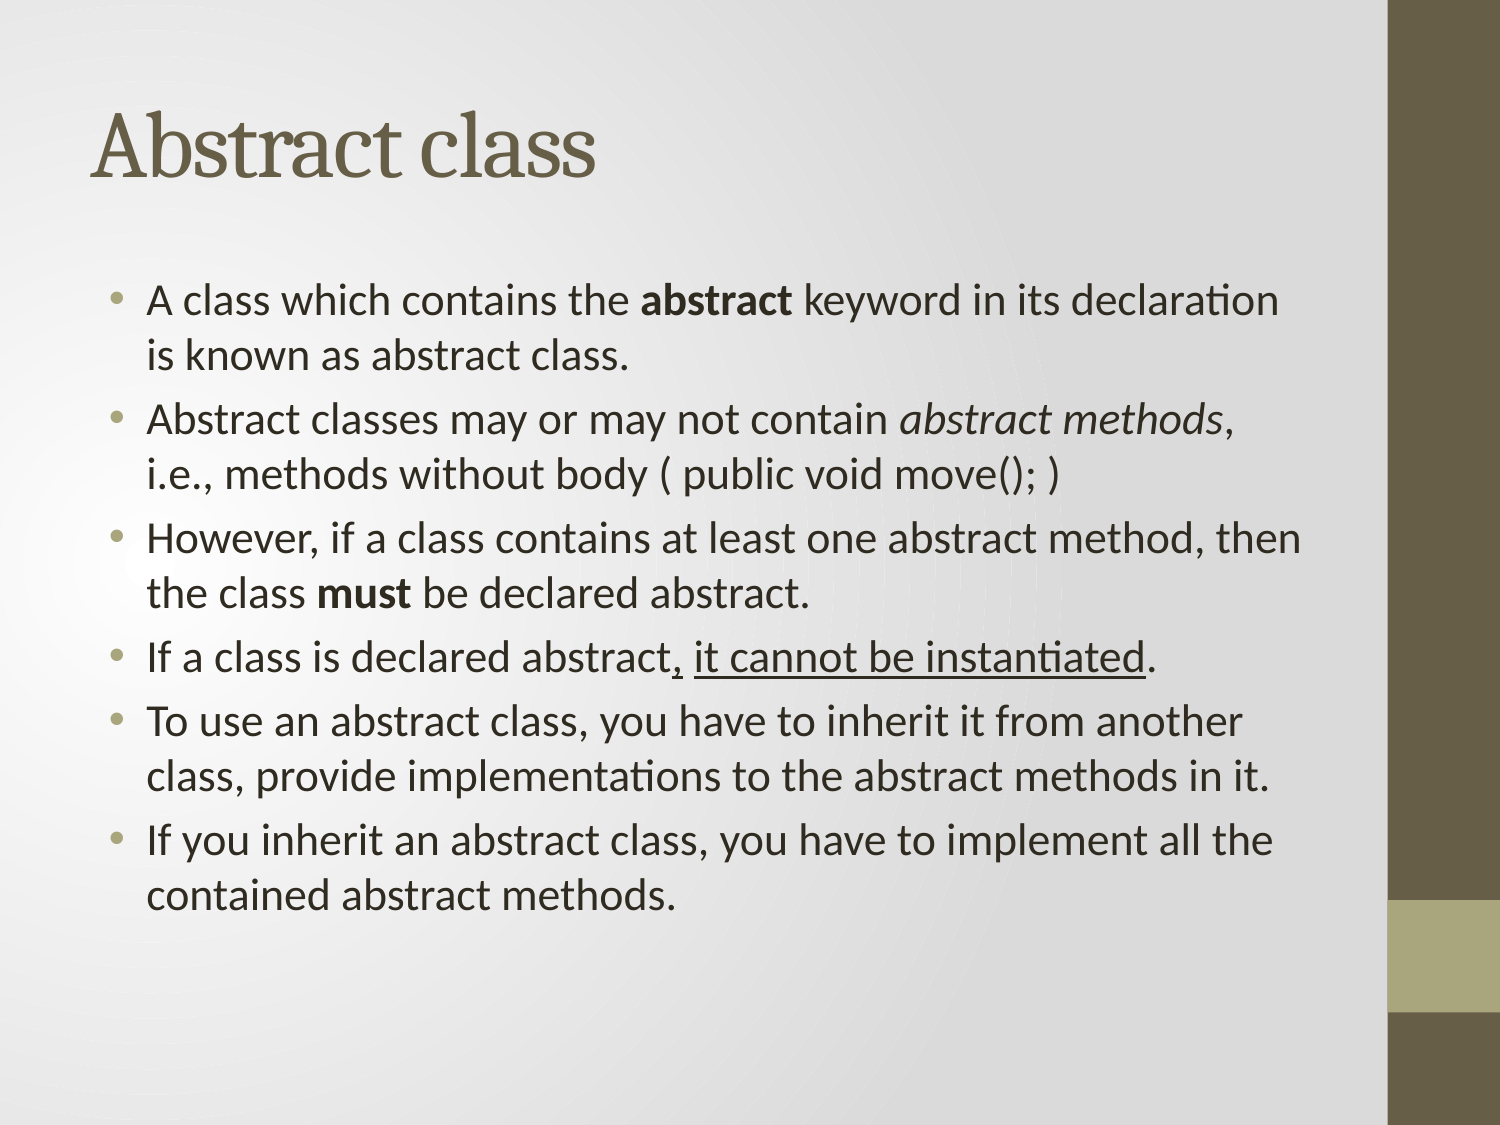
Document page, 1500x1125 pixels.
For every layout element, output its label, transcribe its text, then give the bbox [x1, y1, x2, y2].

list A class which contains the abstract keyword in its declaration is known as abstract class. Abstract classes may or may not contain abstract methods, i.e., methods without body ( public void move(); ) However, if a class contains at least one abstract method, then the class must be declared abstract. If a class is declared abstract, it cannot be instantiated. To use an abstract class, you have to inherit it from another class, provide implementations to the abstract methods in it. If you inherit an abstract class, you have to implement all the contained abstract methods. [75, 262, 1325, 1050]
title Abstract class [75, 45, 1325, 233]
